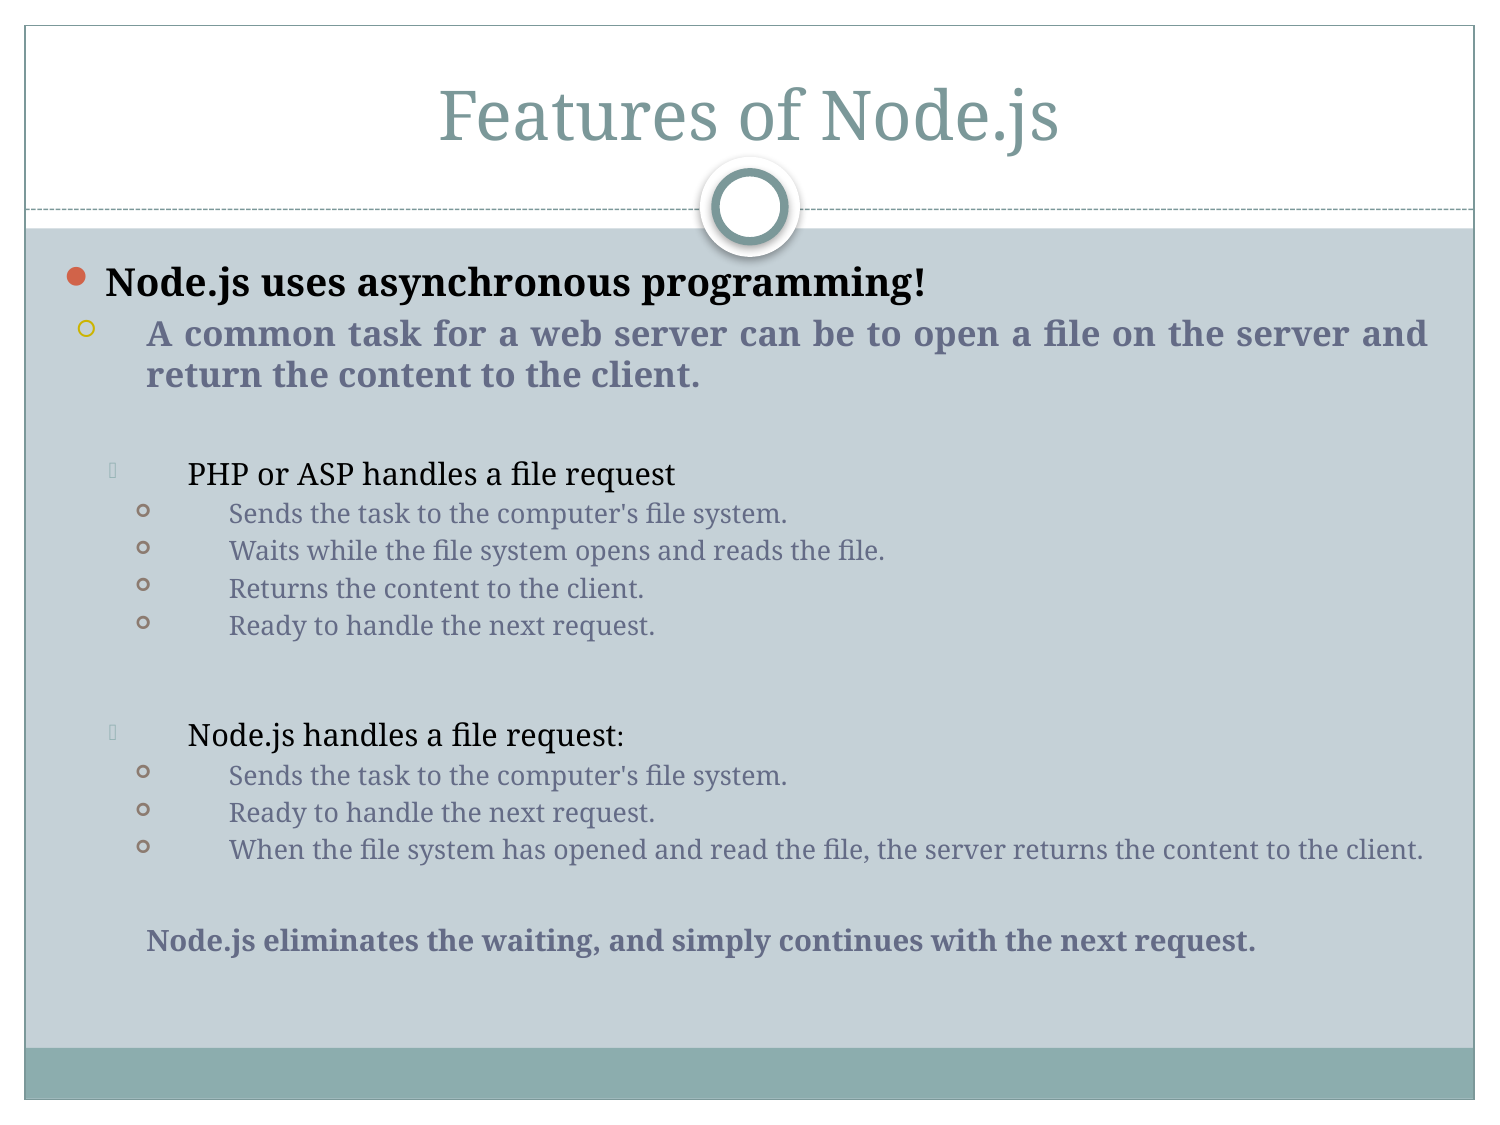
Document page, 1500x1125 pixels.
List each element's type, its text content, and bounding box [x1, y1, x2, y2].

list Node.js uses asynchronous programming! A common task for a web server can be to open a file on the server and return the content to the client. PHP or ASP handles a file request Sends the task to the computer's file system. Waits while the file system opens and reads the file. Returns the content to the client. Ready to handle the next request. Node.js handles a file request: Sends the task to the computer's file system. Ready to handle the next request. When the file system has opened and read the file, the server returns the content to the client. Node.js eliminates the waiting, and simply continues with the next request. [49, 250, 1445, 1001]
title Features of Node.js [49, 37, 1450, 162]
